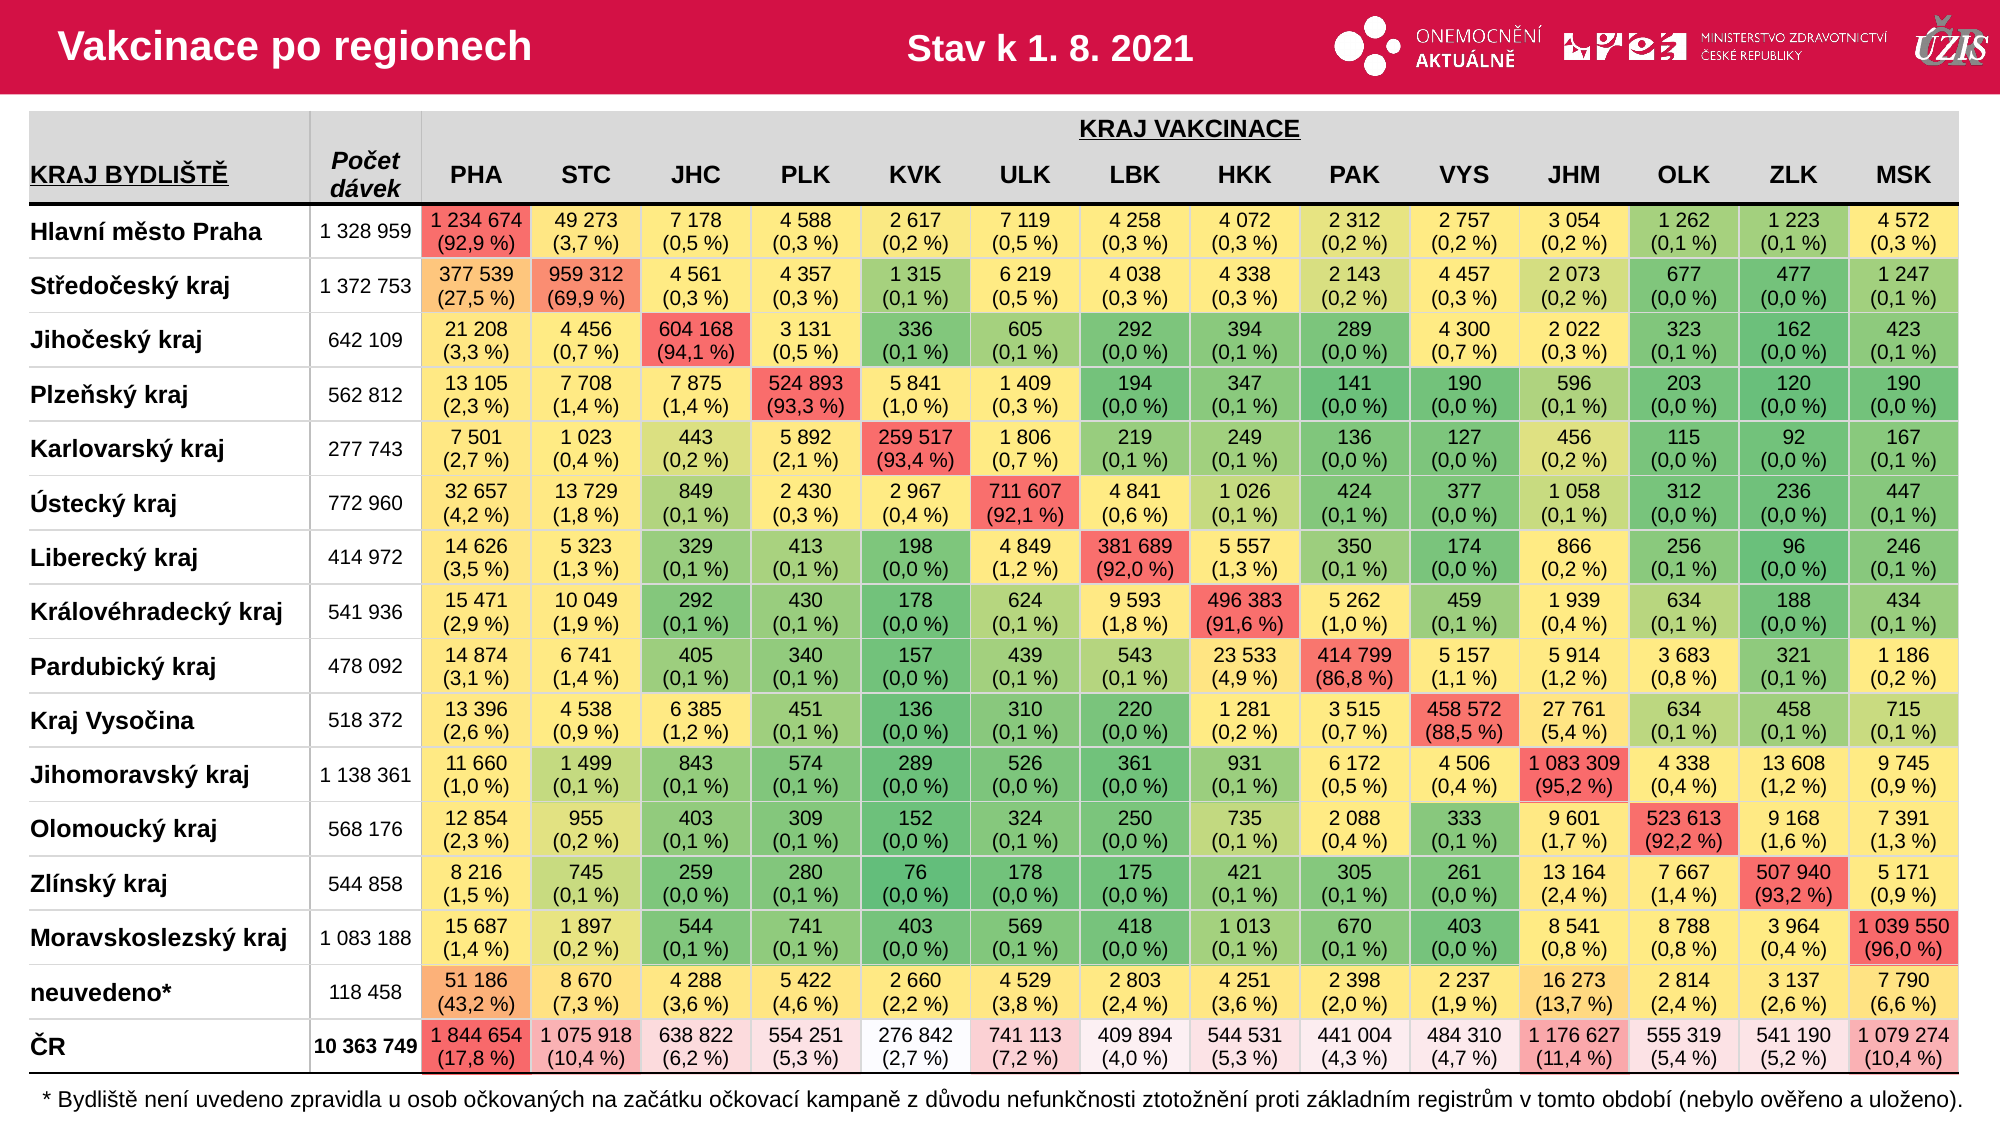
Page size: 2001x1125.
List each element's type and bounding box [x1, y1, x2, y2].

table_cell [1630, 585, 1738, 638]
table_cell [311, 531, 421, 583]
table_cell [1850, 639, 1958, 692]
table_cell [1081, 748, 1189, 801]
table_cell [532, 639, 640, 692]
table_cell [971, 144, 1079, 202]
table_cell [1411, 476, 1519, 529]
table_cell [29, 313, 309, 366]
table_cell [532, 911, 640, 964]
table_cell [1301, 368, 1409, 420]
table_cell [1630, 476, 1738, 529]
table_cell [532, 694, 640, 746]
table_cell [642, 144, 750, 202]
table_cell [642, 368, 750, 420]
table_cell [971, 965, 1079, 1018]
table_cell [532, 1020, 640, 1072]
table_cell [1850, 965, 1958, 1018]
table_cell [1520, 857, 1628, 909]
table_cell [1630, 259, 1738, 312]
table_cell [1740, 911, 1848, 964]
title [42, 0, 1262, 95]
table_cell [1081, 802, 1189, 855]
table_cell [532, 476, 640, 529]
table_cell [1081, 1020, 1189, 1072]
table_cell [1191, 206, 1299, 257]
table_cell [642, 748, 750, 801]
table_cell [1301, 965, 1409, 1018]
table_cell [29, 748, 309, 801]
table_cell [1520, 965, 1628, 1018]
table_cell [971, 585, 1079, 638]
table_cell [752, 639, 860, 692]
table_cell [1630, 531, 1738, 583]
table_cell [29, 694, 309, 746]
table_cell [311, 259, 421, 312]
table_cell [752, 857, 860, 909]
table_cell [971, 639, 1079, 692]
table_cell [1411, 531, 1519, 583]
table_cell [862, 368, 970, 420]
table_cell [1740, 531, 1848, 583]
table_cell [29, 857, 309, 909]
table_cell [642, 422, 750, 475]
table_cell [1081, 313, 1189, 366]
text_box [27, 1076, 1980, 1119]
table_cell [1191, 259, 1299, 312]
table_cell [862, 639, 970, 692]
table_cell [1740, 585, 1848, 638]
table_cell [1520, 748, 1628, 801]
table_cell [1850, 368, 1958, 420]
table_cell [1740, 748, 1848, 801]
table_cell [311, 802, 421, 855]
table_cell [1191, 476, 1299, 529]
table_cell [1301, 639, 1409, 692]
table_cell [1850, 1020, 1958, 1072]
table_cell [1630, 206, 1738, 257]
table_cell [1740, 206, 1848, 257]
table_cell [1301, 802, 1409, 855]
table_cell [29, 422, 309, 475]
table_cell [1850, 313, 1958, 366]
table_cell [422, 911, 530, 964]
table_cell [422, 313, 530, 366]
table_cell [1520, 368, 1628, 420]
table_cell [862, 144, 970, 202]
table_cell [752, 585, 860, 638]
table_cell [1411, 965, 1519, 1018]
table_cell [1740, 1020, 1848, 1072]
table_cell [422, 585, 530, 638]
table_cell [862, 857, 970, 909]
table_cell [752, 694, 860, 746]
table_cell [642, 585, 750, 638]
table_cell [752, 802, 860, 855]
table_cell [1740, 694, 1848, 746]
table_cell [862, 1020, 970, 1072]
table_cell [1081, 639, 1189, 692]
table_cell [1520, 639, 1628, 692]
table_cell [1850, 911, 1958, 964]
table_cell [1081, 259, 1189, 312]
table_cell [1301, 857, 1409, 909]
table_cell [1850, 802, 1958, 855]
table_cell [1081, 694, 1189, 746]
table_cell [971, 476, 1079, 529]
table_cell [1630, 802, 1738, 855]
table_cell [642, 1020, 750, 1072]
table_cell [1301, 531, 1409, 583]
table_cell [1411, 802, 1519, 855]
table_cell [1740, 476, 1848, 529]
table_cell [971, 694, 1079, 746]
table_cell [311, 368, 421, 420]
table_cell [1520, 1020, 1628, 1072]
table_cell [29, 144, 309, 202]
table_cell [1301, 144, 1409, 202]
table_cell [971, 1020, 1079, 1072]
table_cell [1191, 965, 1299, 1018]
table_cell [311, 585, 421, 638]
table_cell [1520, 144, 1628, 202]
table_cell [311, 857, 421, 909]
table_cell [752, 476, 860, 529]
table_cell [1191, 748, 1299, 801]
table_cell [752, 206, 860, 257]
table_cell [642, 857, 750, 909]
table_cell [422, 694, 530, 746]
table_cell [1191, 639, 1299, 692]
table_cell [642, 694, 750, 746]
table_cell [1411, 1020, 1519, 1072]
table_cell [862, 748, 970, 801]
table_cell [1301, 259, 1409, 312]
text_box [892, 16, 1336, 77]
table_cell [862, 585, 970, 638]
table_cell [1411, 206, 1519, 257]
table_cell [1740, 422, 1848, 475]
table_cell [29, 368, 309, 420]
table_header [422, 112, 1959, 144]
table_cell [29, 639, 309, 692]
table_cell [422, 422, 530, 475]
table_cell [422, 368, 530, 420]
table_cell [752, 144, 860, 202]
table_cell [752, 531, 860, 583]
table_cell [1630, 422, 1738, 475]
table_cell [1630, 911, 1738, 964]
table_cell [862, 422, 970, 475]
table_cell [1630, 368, 1738, 420]
table_cell [1520, 585, 1628, 638]
table_cell [29, 206, 309, 257]
table_cell [1740, 857, 1848, 909]
table_cell [1081, 422, 1189, 475]
table_cell [971, 857, 1079, 909]
table_cell [1740, 259, 1848, 312]
table_cell [1191, 1020, 1299, 1072]
table_cell [422, 476, 530, 529]
picture [1915, 15, 1989, 66]
table_cell [971, 802, 1079, 855]
table_cell [1630, 639, 1738, 692]
table_cell [422, 259, 530, 312]
table_cell [1081, 206, 1189, 257]
table_cell [532, 422, 640, 475]
table_cell [1411, 313, 1519, 366]
table_cell [862, 965, 970, 1018]
table_cell [1520, 476, 1628, 529]
table_cell [971, 206, 1079, 257]
table_cell [1850, 259, 1958, 312]
table_cell [311, 313, 421, 366]
table_cell [1191, 694, 1299, 746]
table_cell [311, 639, 421, 692]
table_cell [1081, 911, 1189, 964]
table_cell [311, 144, 421, 202]
table_cell [752, 259, 860, 312]
table_cell [642, 639, 750, 692]
table_cell [1740, 802, 1848, 855]
table_cell [29, 965, 309, 1018]
table_cell [422, 639, 530, 692]
table_cell [1191, 911, 1299, 964]
table_cell [1520, 422, 1628, 475]
table_cell [1191, 802, 1299, 855]
table_cell [532, 802, 640, 855]
table_cell [1411, 259, 1519, 312]
table_cell [1850, 144, 1958, 202]
table_cell [971, 368, 1079, 420]
table_cell [1411, 748, 1519, 801]
table_cell [311, 1020, 421, 1072]
table_cell [1740, 639, 1848, 692]
table_cell [1191, 144, 1299, 202]
table_cell [29, 1020, 309, 1072]
table_cell [971, 259, 1079, 312]
table_cell [642, 802, 750, 855]
table_cell [1850, 857, 1958, 909]
table_cell [1191, 313, 1299, 366]
table_cell [1301, 206, 1409, 257]
table_cell [311, 911, 421, 964]
table_cell [642, 531, 750, 583]
table_cell [1411, 368, 1519, 420]
table_cell [1301, 313, 1409, 366]
table_cell [422, 144, 530, 202]
table_cell [1191, 531, 1299, 583]
table_cell [1301, 1020, 1409, 1072]
table_cell [1301, 694, 1409, 746]
table_cell [971, 911, 1079, 964]
table_cell [29, 911, 309, 964]
table_cell [642, 911, 750, 964]
table_cell [1081, 531, 1189, 583]
table_cell [311, 422, 421, 475]
table_cell [29, 259, 309, 312]
table_cell [532, 206, 640, 257]
table_cell [1850, 694, 1958, 746]
table_cell [971, 422, 1079, 475]
table_cell [532, 531, 640, 583]
table_cell [752, 368, 860, 420]
table_cell [752, 313, 860, 366]
table_cell [1411, 911, 1519, 964]
table_cell [1520, 313, 1628, 366]
table_cell [1301, 476, 1409, 529]
table_cell [1411, 422, 1519, 475]
table_header [311, 112, 421, 144]
table_cell [1520, 802, 1628, 855]
table_cell [1740, 368, 1848, 420]
table_cell [752, 1020, 860, 1072]
table_cell [752, 965, 860, 1018]
table_cell [862, 531, 970, 583]
table_cell [1411, 857, 1519, 909]
table_cell [1630, 965, 1738, 1018]
table_cell [1191, 368, 1299, 420]
table_cell [1301, 911, 1409, 964]
table_cell [752, 911, 860, 964]
table_cell [862, 476, 970, 529]
table_cell [1740, 965, 1848, 1018]
table_cell [862, 259, 970, 312]
table_cell [642, 313, 750, 366]
table_cell [422, 748, 530, 801]
table_cell [1850, 422, 1958, 475]
table_cell [1850, 476, 1958, 529]
table_cell [532, 965, 640, 1018]
table_cell [1081, 144, 1189, 202]
table_cell [422, 206, 530, 257]
table_cell [311, 694, 421, 746]
table_cell [422, 531, 530, 583]
table_cell [1081, 857, 1189, 909]
table_cell [311, 206, 421, 257]
table_cell [1081, 585, 1189, 638]
table_cell [311, 965, 421, 1018]
table_cell [1301, 748, 1409, 801]
table_cell [642, 476, 750, 529]
table_cell [1520, 694, 1628, 746]
table_cell [1301, 422, 1409, 475]
table_cell [1630, 748, 1738, 801]
table_cell [862, 206, 970, 257]
table_cell [1630, 144, 1738, 202]
table_cell [29, 531, 309, 583]
table_cell [1740, 144, 1848, 202]
table_cell [1411, 144, 1519, 202]
table_cell [532, 144, 640, 202]
table_header [29, 112, 309, 144]
table_cell [862, 694, 970, 746]
table_cell [862, 911, 970, 964]
table_cell [971, 313, 1079, 366]
picture [1563, 31, 1888, 60]
table_cell [642, 259, 750, 312]
table_cell [1191, 585, 1299, 638]
table_cell [1850, 585, 1958, 638]
table_cell [422, 965, 530, 1018]
table_cell [1081, 476, 1189, 529]
table_cell [1520, 206, 1628, 257]
table_cell [1630, 694, 1738, 746]
table_cell [311, 476, 421, 529]
table_cell [862, 313, 970, 366]
table_cell [422, 1020, 530, 1072]
table_cell [1740, 313, 1848, 366]
table_cell [532, 313, 640, 366]
table_cell [1191, 857, 1299, 909]
table_cell [1301, 585, 1409, 638]
table_cell [642, 206, 750, 257]
table_cell [971, 531, 1079, 583]
table_cell [971, 748, 1079, 801]
table_cell [422, 857, 530, 909]
table_cell [532, 585, 640, 638]
picture [1336, 16, 1542, 76]
table_cell [532, 259, 640, 312]
table_cell [1630, 313, 1738, 366]
table_cell [532, 748, 640, 801]
table_cell [752, 748, 860, 801]
table_cell [422, 802, 530, 855]
table_cell [1850, 206, 1958, 257]
table_cell [29, 802, 309, 855]
table_cell [532, 857, 640, 909]
table_cell [1411, 694, 1519, 746]
table_cell [752, 422, 860, 475]
table_cell [1850, 531, 1958, 583]
table_cell [1630, 1020, 1738, 1072]
table_cell [1411, 639, 1519, 692]
table_cell [311, 748, 421, 801]
table_cell [1191, 422, 1299, 475]
table_cell [1520, 259, 1628, 312]
table_cell [29, 476, 309, 529]
table_cell [862, 802, 970, 855]
table_cell [1520, 531, 1628, 583]
table_cell [532, 368, 640, 420]
table_cell [1630, 857, 1738, 909]
table_cell [1520, 911, 1628, 964]
table_cell [1411, 585, 1519, 638]
table_cell [1081, 965, 1189, 1018]
table_cell [642, 965, 750, 1018]
table_cell [1081, 368, 1189, 420]
table_cell [1850, 748, 1958, 801]
table_cell [29, 585, 309, 638]
